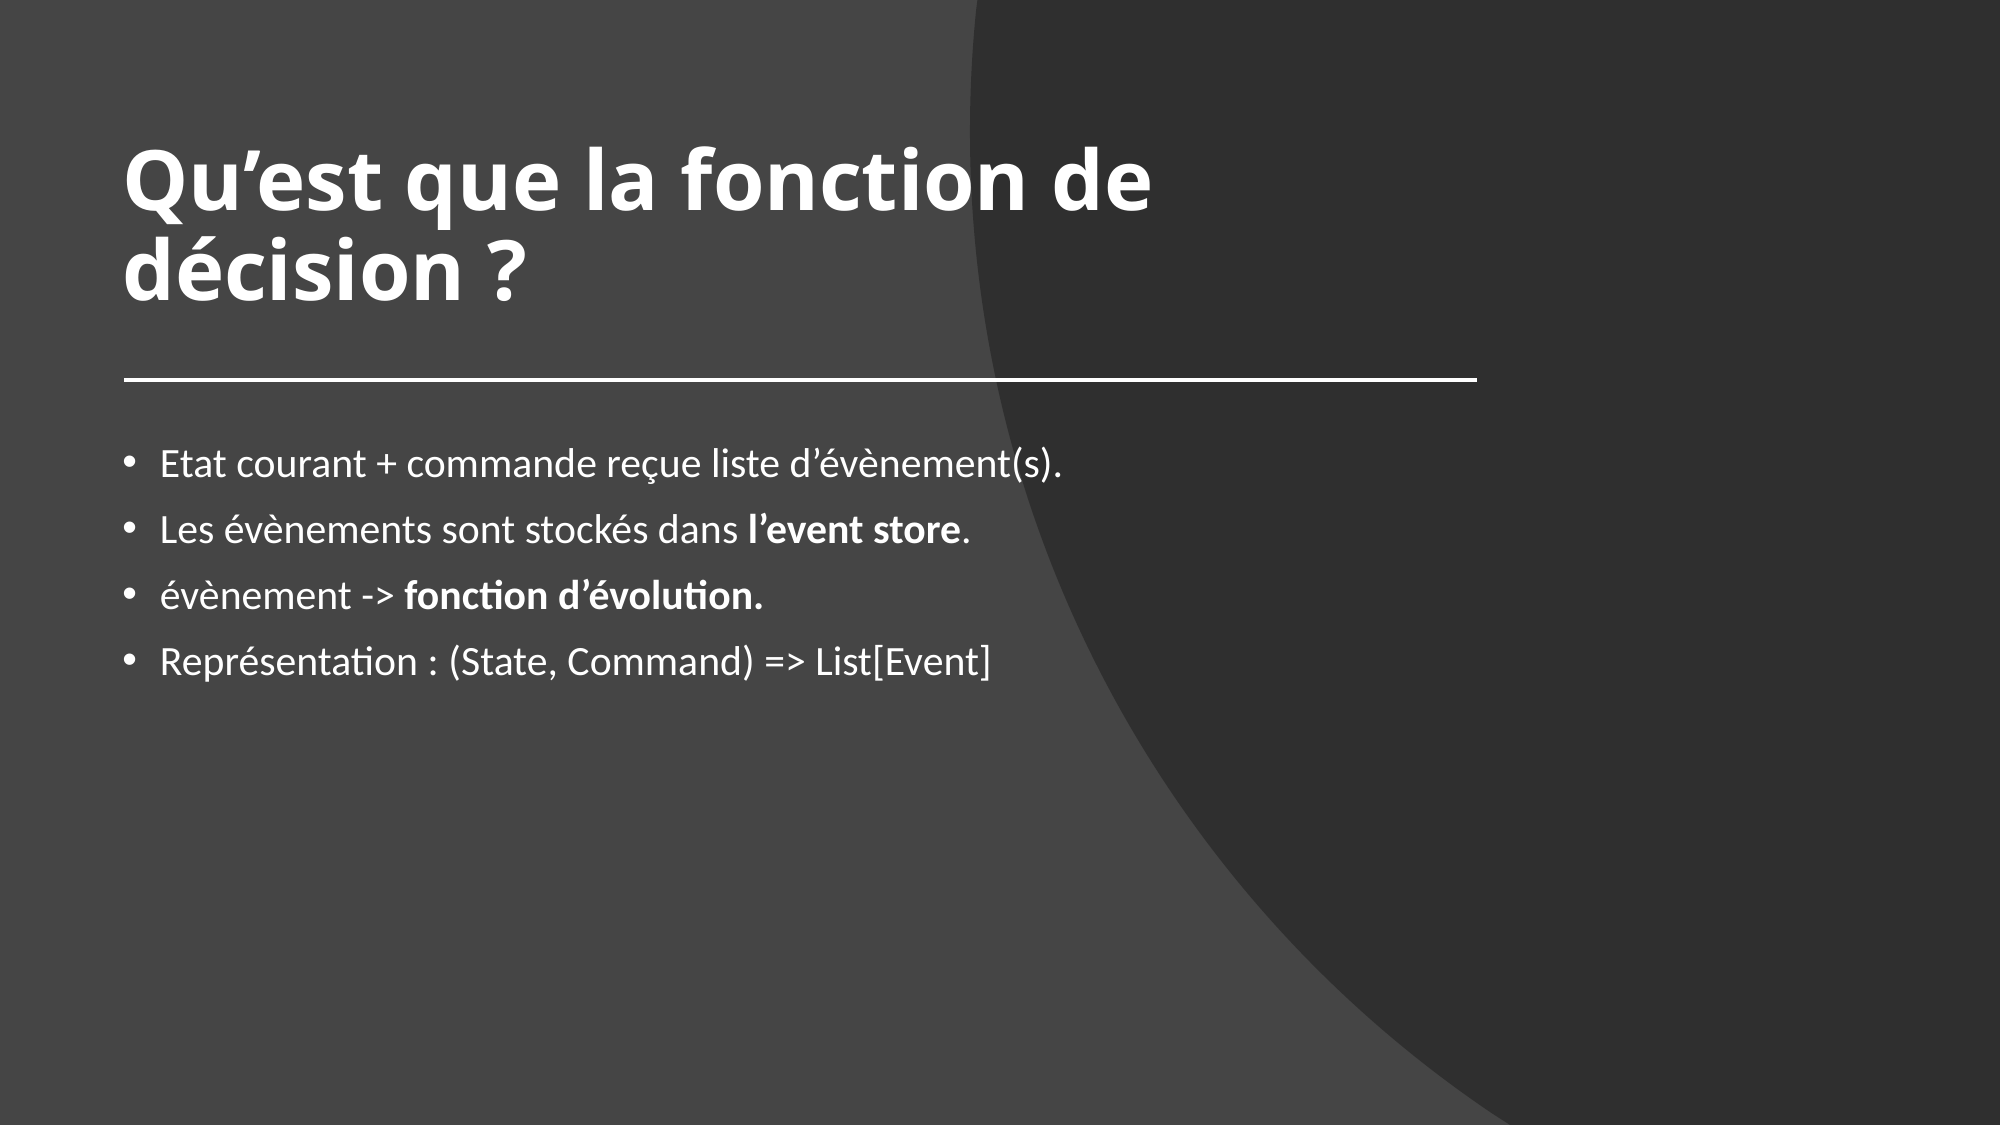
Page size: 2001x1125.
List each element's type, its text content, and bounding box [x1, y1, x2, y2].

text_box [971, 0, 2000, 1125]
list Etat courant + commande reçue liste d’évènement(s). Les évènements sont stockés dans l’event store. évènement -> fonction d’évolution. Représentation : (State, Command) => List[Event] [107, 433, 1586, 980]
title Qu’est que la fonction de décision ? [107, 59, 1586, 327]
